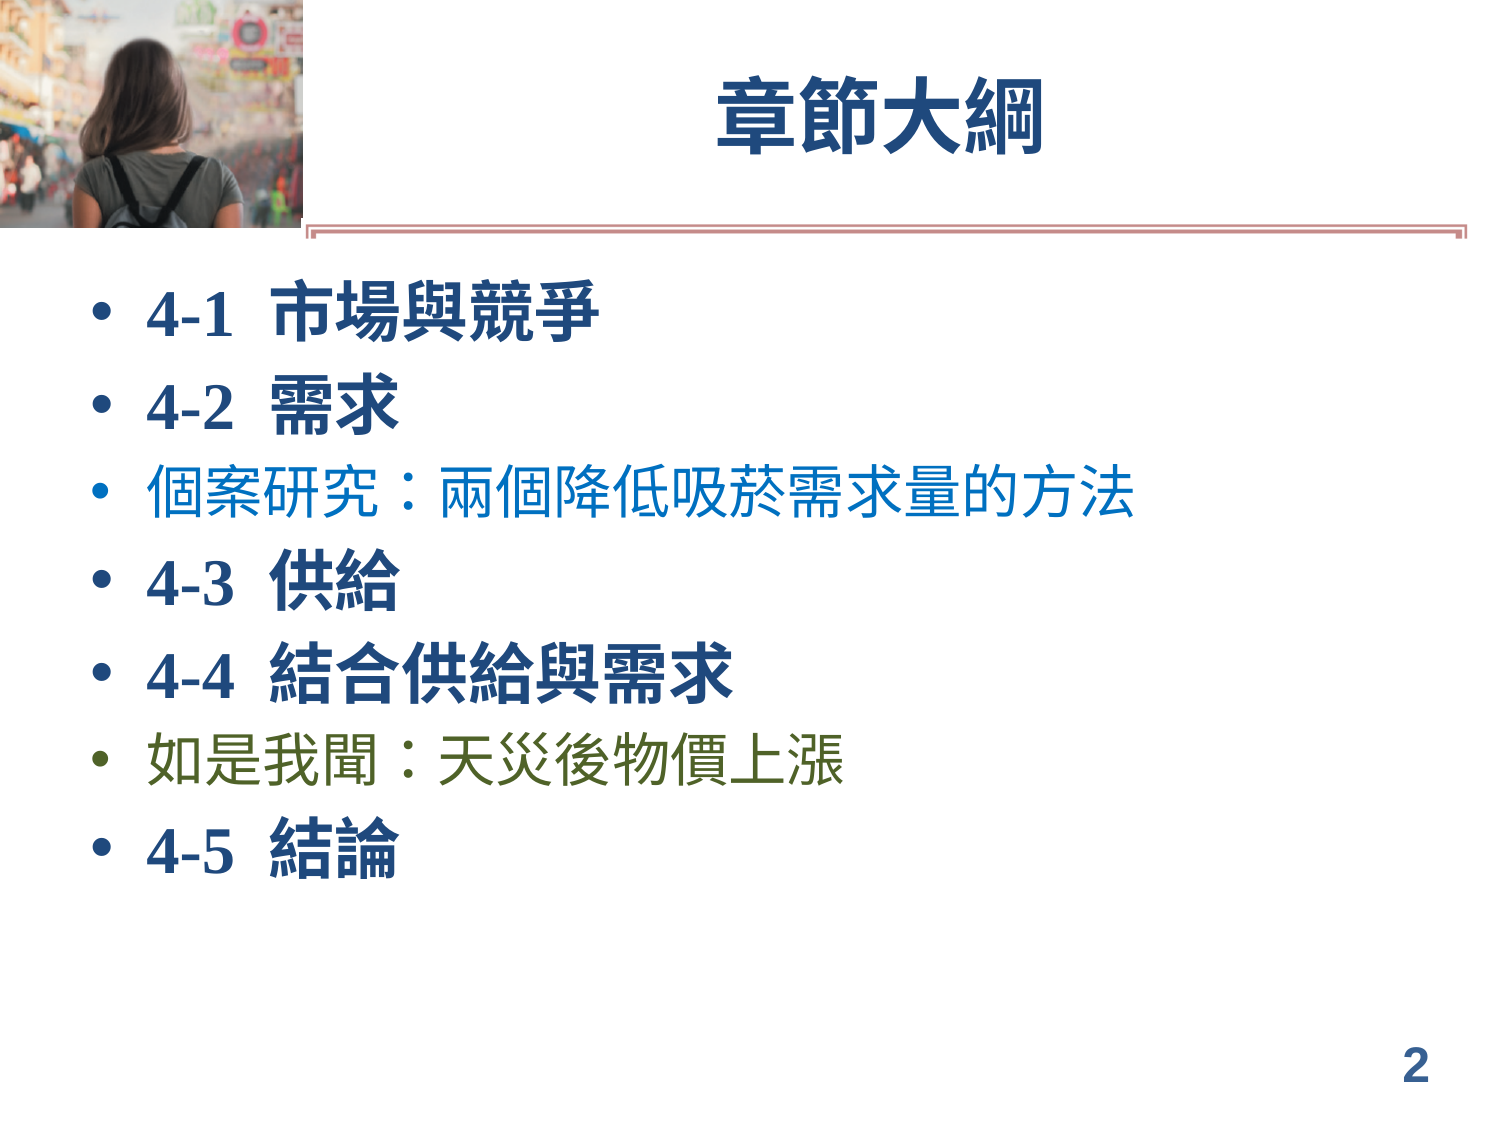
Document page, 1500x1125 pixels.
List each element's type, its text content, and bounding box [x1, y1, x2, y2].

title 章節大綱 [336, 20, 1425, 208]
list 4-1 市場與競爭 4-2 需求 個案研究：兩個降低吸菸需求量的方法 4-3 供給 4-4 結合供給與需求 如是我聞：天災後物價上漲 4-5 結論 [75, 262, 1435, 1000]
text_box 2 [1387, 1024, 1482, 1100]
picture [0, 0, 303, 228]
